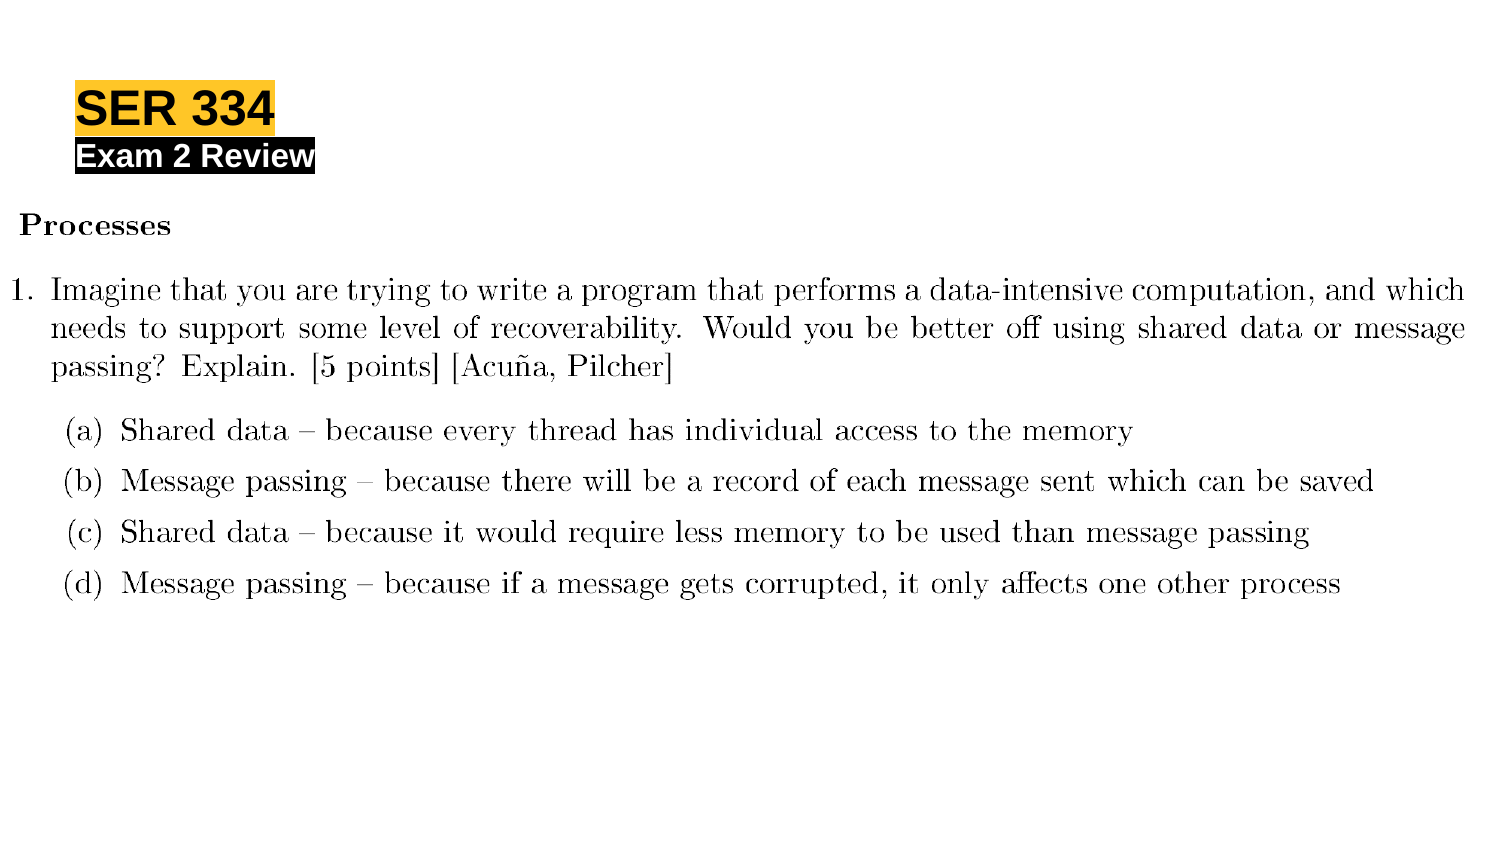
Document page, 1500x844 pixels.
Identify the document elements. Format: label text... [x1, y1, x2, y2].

text_box Exam 2 Review [75, 133, 1052, 177]
picture [0, 192, 1500, 652]
text_box SER 334 [75, 75, 804, 133]
